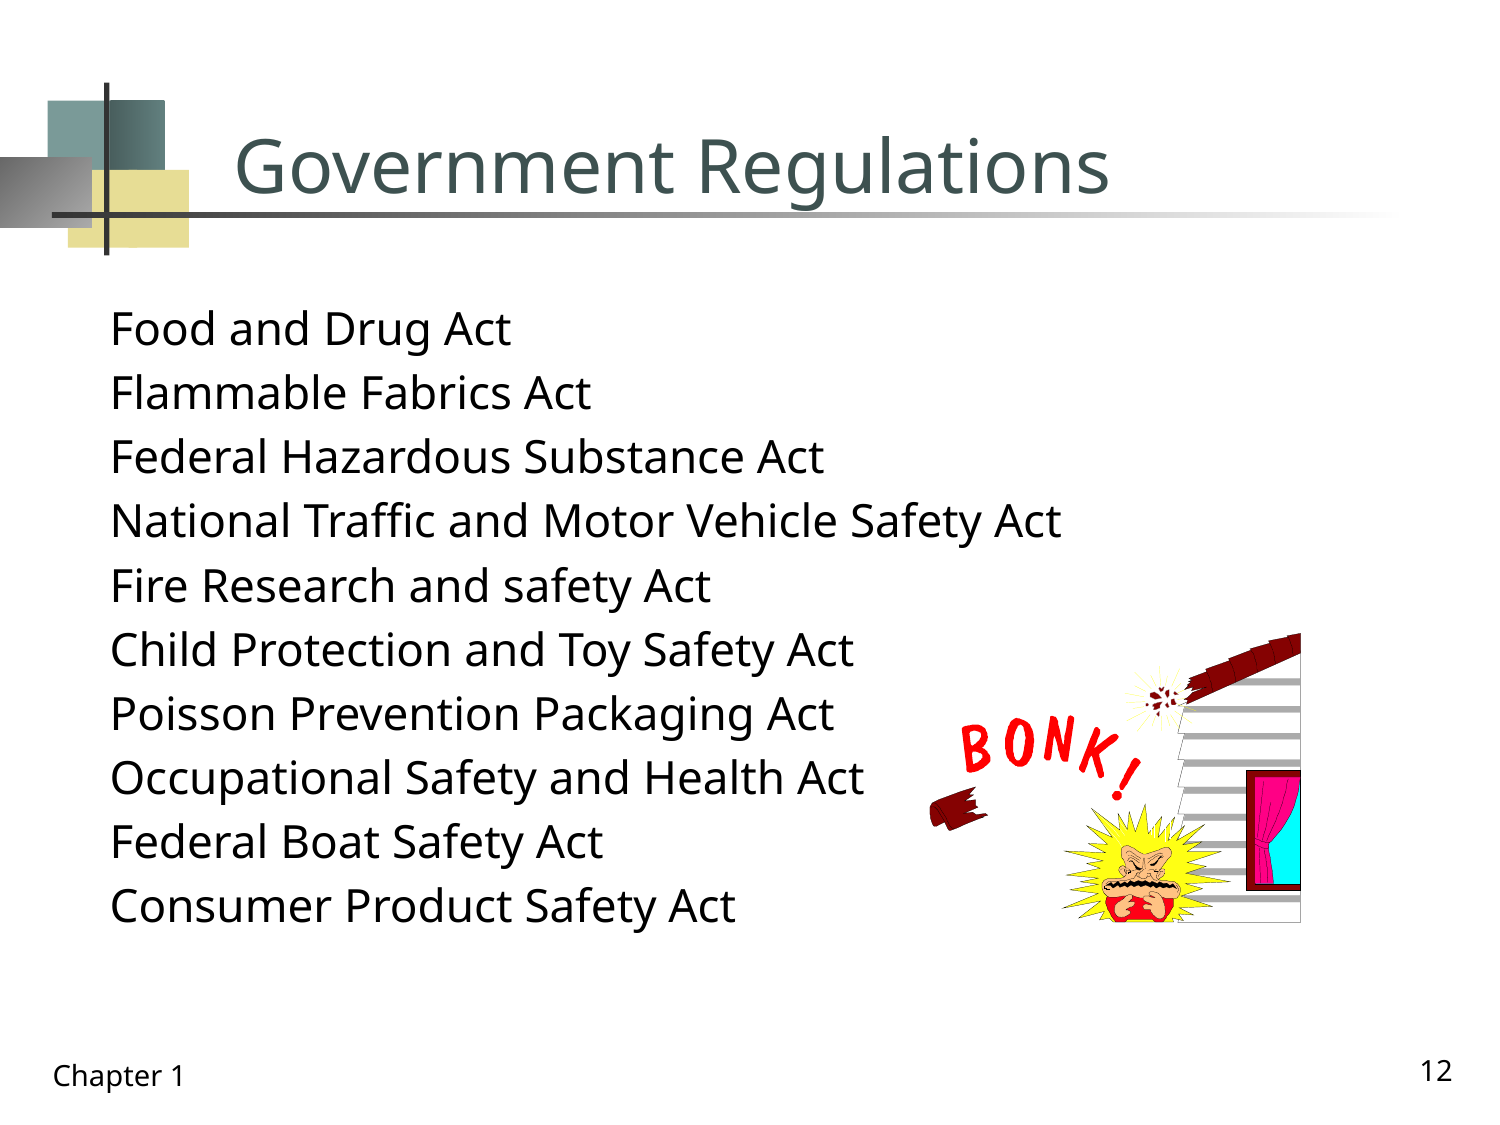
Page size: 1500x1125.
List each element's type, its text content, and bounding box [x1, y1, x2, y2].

slide_number Chapter 1 [37, 1024, 351, 1101]
list Food and Drug Act Flammable Fabrics Act Federal Hazardous Substance Act National Traffic and Motor Vehicle Safety Act Fire Research and safety Act Child Protection and Toy Safety Act Poisson Prevention Packaging Act Occupational Safety and Health Act Federal Boat Safety Act Consumer Product Safety Act [94, 292, 1368, 966]
picture [924, 628, 1308, 930]
slide_number 12 [1154, 1023, 1468, 1100]
title Government Regulations [219, 92, 1369, 216]
